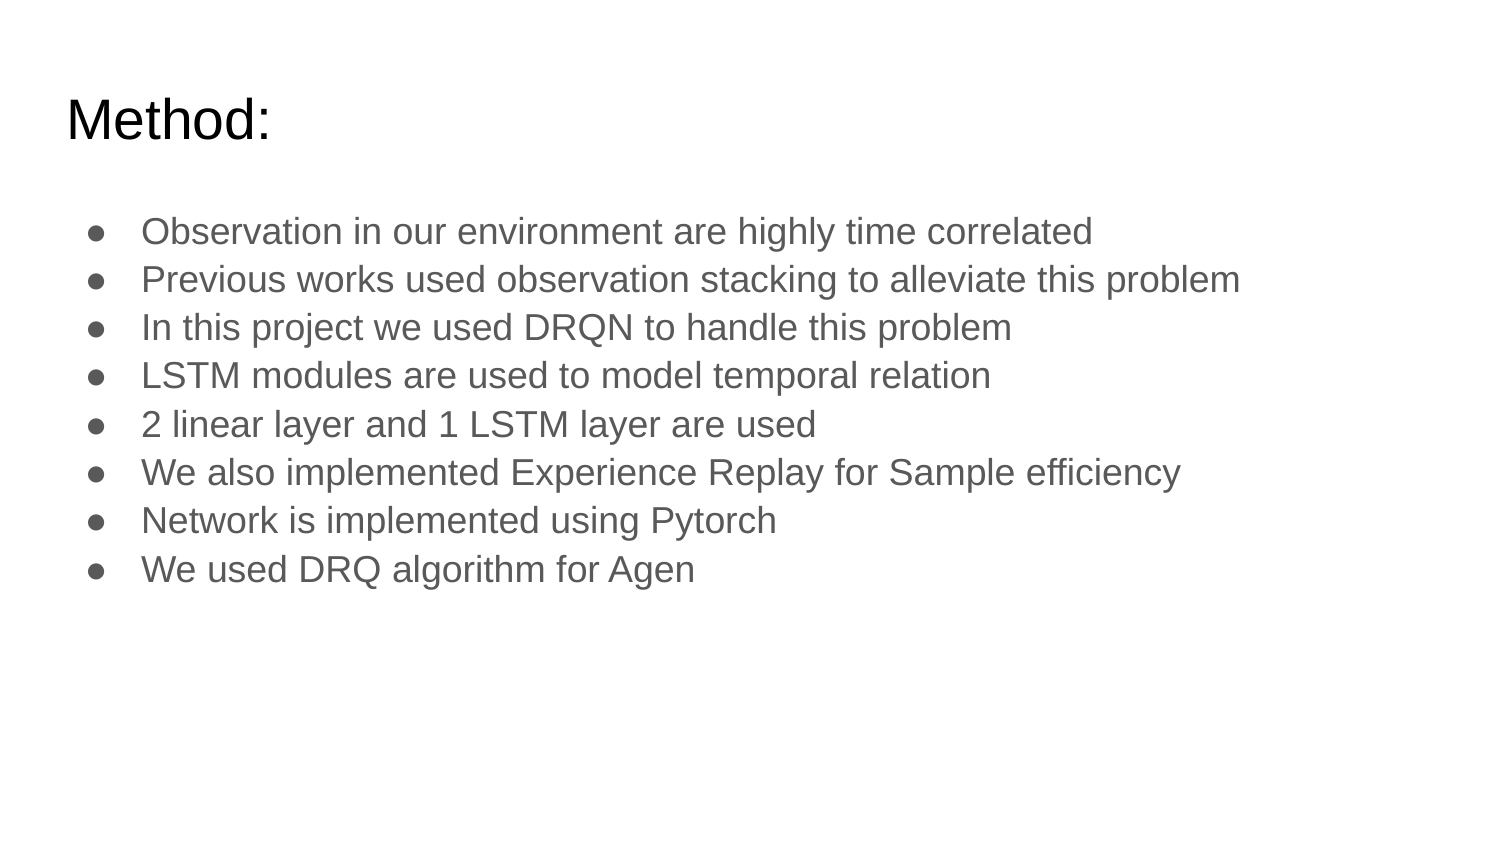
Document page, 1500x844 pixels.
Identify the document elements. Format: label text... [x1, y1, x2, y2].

list Observation in our environment are highly time correlated Previous works used observation stacking to alleviate this problem In this project we used DRQN to handle this problem LSTM modules are used to model temporal relation 2 linear layer and 1 LSTM layer are used We also implemented Experience Replay for Sample efficiency Network is implemented using Pytorch We used DRQ algorithm for Agen [51, 189, 1449, 750]
title Method: [51, 72, 1449, 167]
